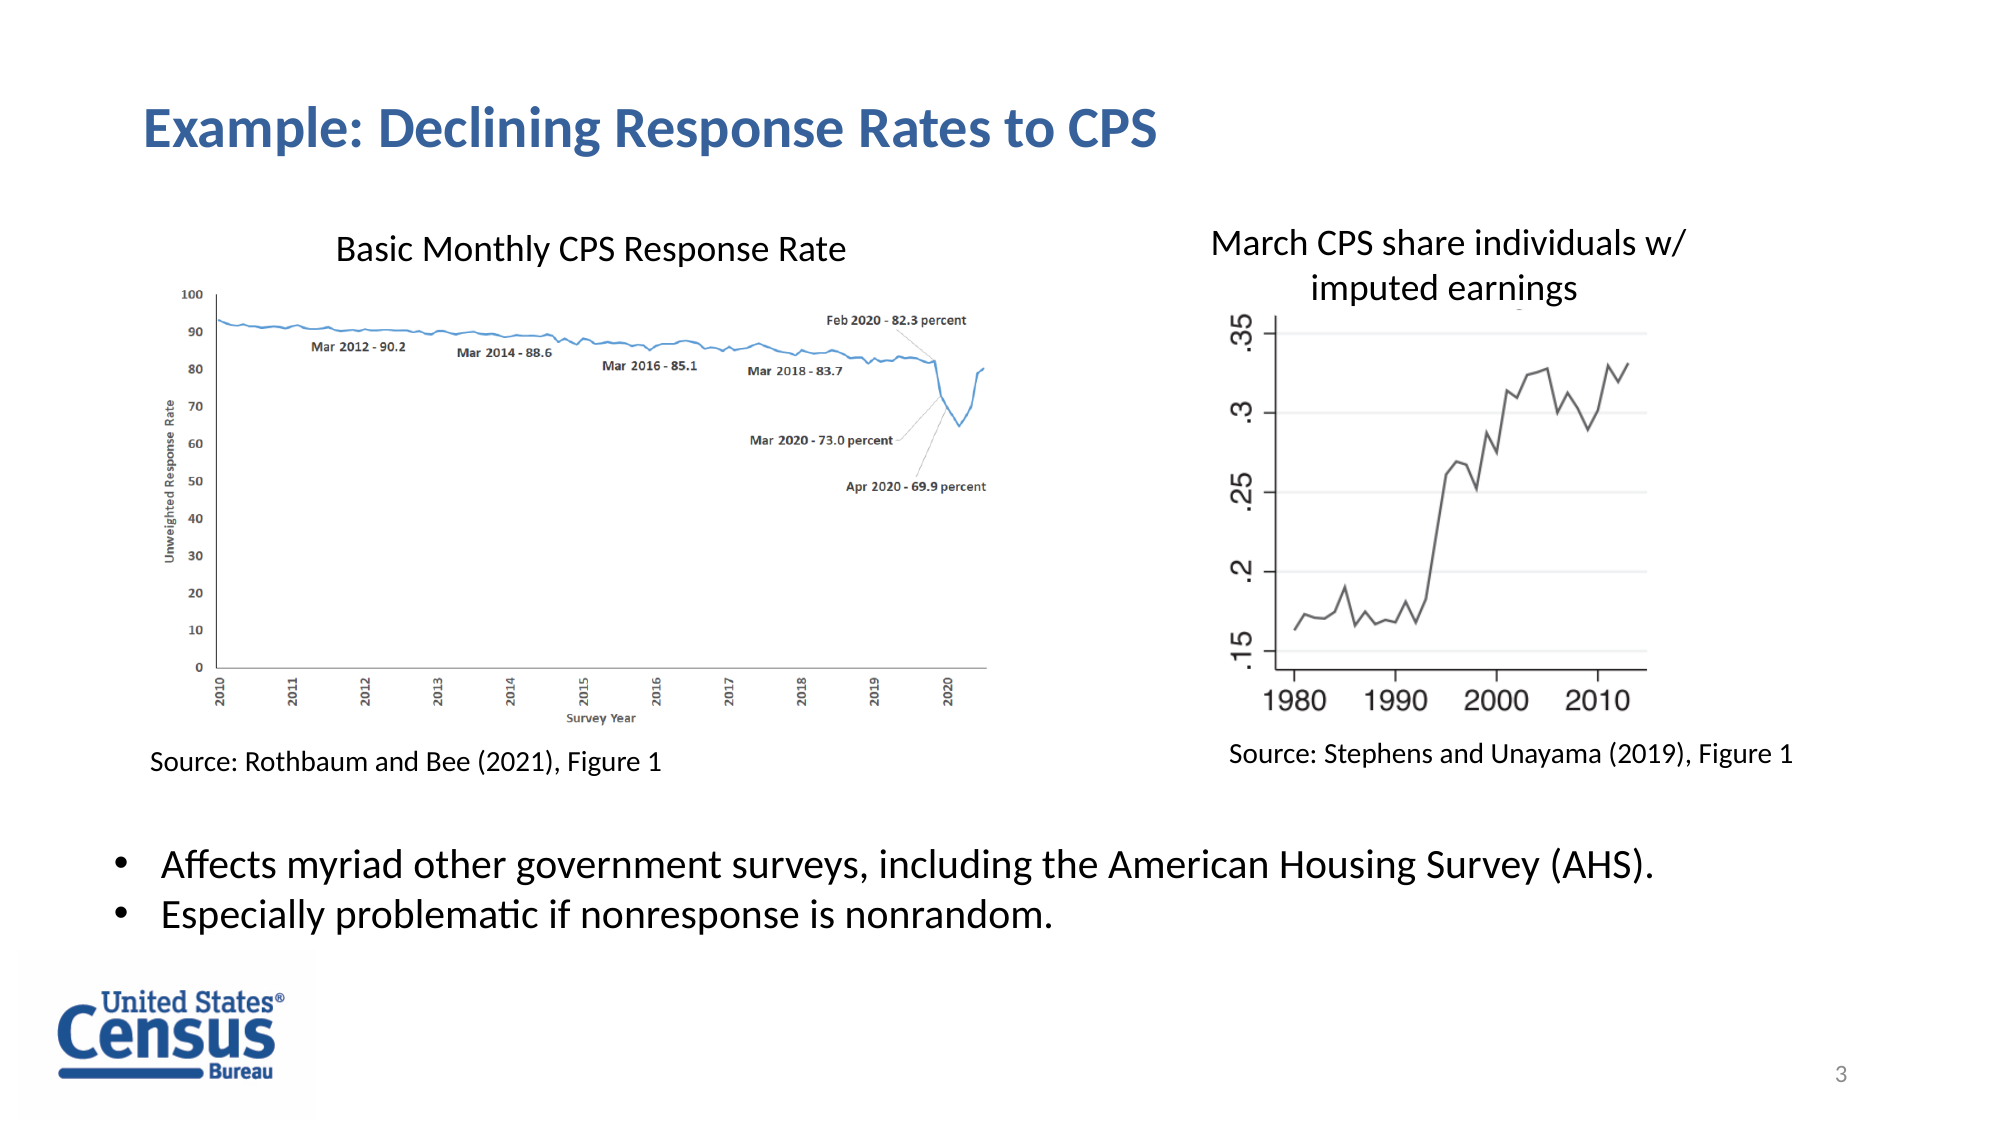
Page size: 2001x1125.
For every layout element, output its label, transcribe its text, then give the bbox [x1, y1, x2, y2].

text_box Source: Rothbaum and Bee (2021), Figure 1 [135, 745, 758, 785]
text_box [134, 47, 1863, 228]
text_box Basic Monthly CPS Response Rate [311, 216, 872, 270]
text_box Source: Stephens and Unayama (2019), Figure 1 [1214, 726, 1825, 777]
text_box Affects myriad other government surveys, including the American Housing Survey (AHS). Especially problematic if nonresponse is nonrandom. [99, 829, 1878, 945]
text_box 3 [1412, 1042, 1863, 1103]
text_box March CPS share individuals w/ imputed earnings [1190, 210, 1707, 316]
text_box Example: Declining Response Rates to CPS [129, 90, 1691, 165]
picture [1214, 308, 1657, 718]
picture [18, 950, 316, 1120]
picture [134, 271, 1014, 737]
